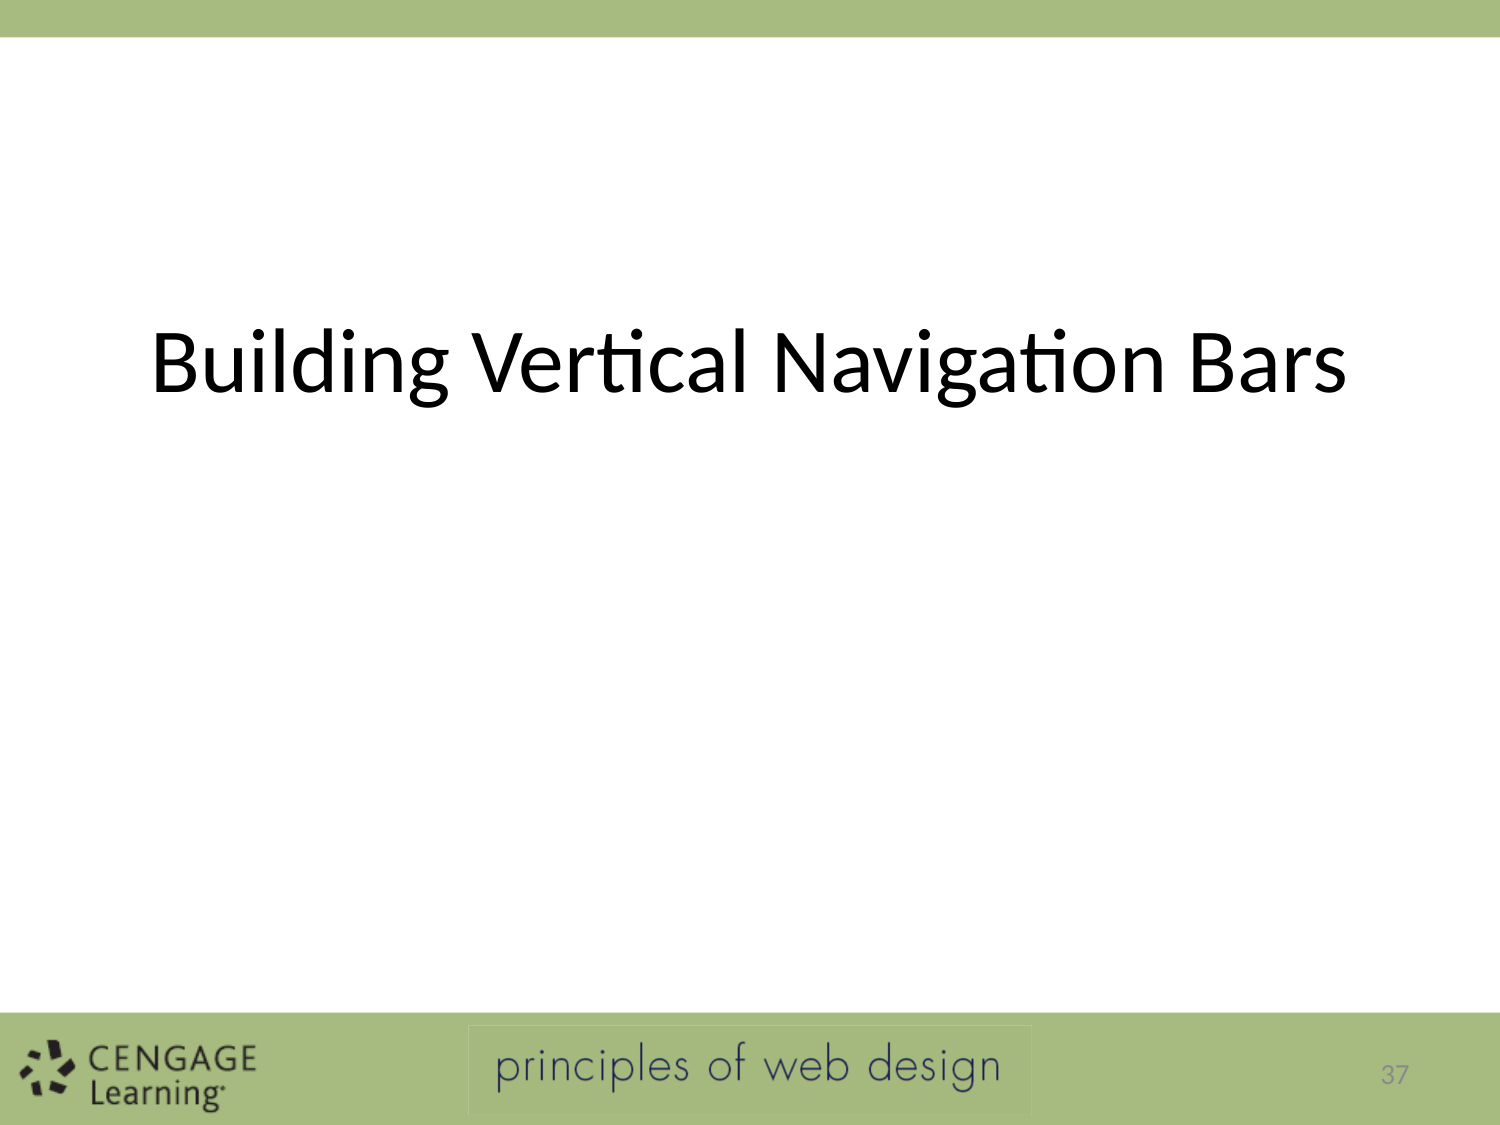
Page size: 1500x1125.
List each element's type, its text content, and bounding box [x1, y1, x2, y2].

picture [0, 1023, 290, 1125]
slide_number 37 [1074, 1042, 1425, 1103]
title Building Vertical Navigation Bars [75, 262, 1425, 450]
picture [469, 1026, 1031, 1115]
